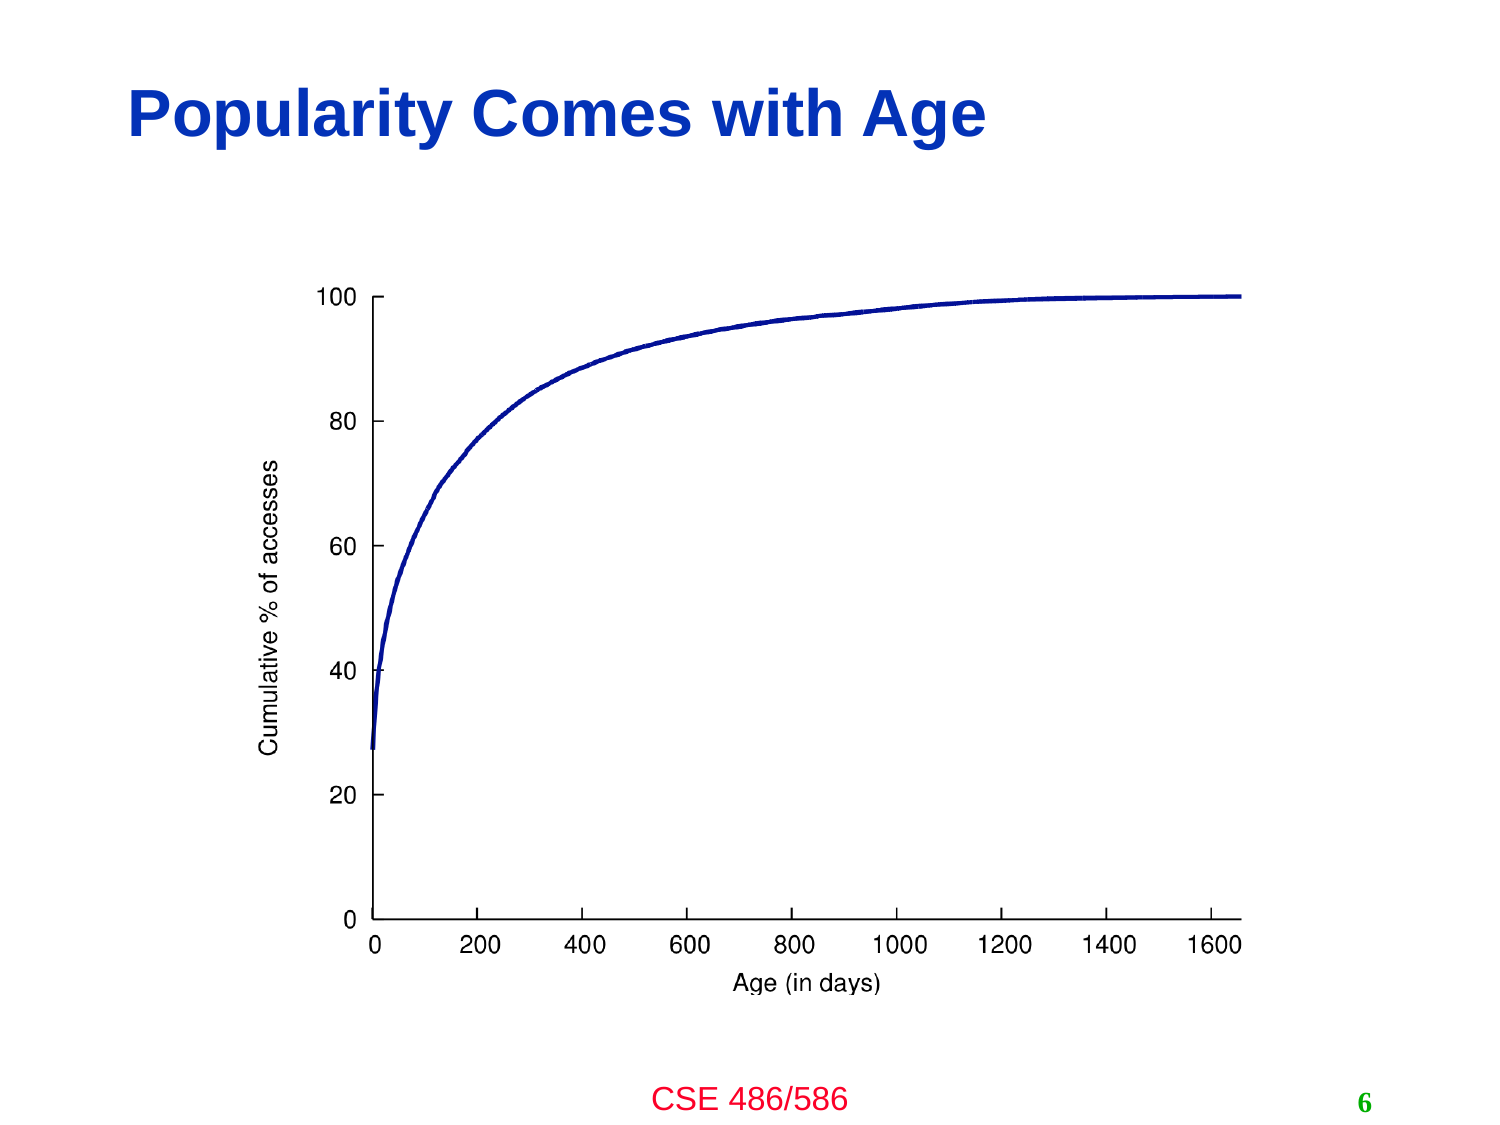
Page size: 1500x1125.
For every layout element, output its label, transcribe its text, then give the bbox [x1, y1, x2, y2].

slide_number 6 [1074, 1076, 1388, 1125]
title Popularity Comes with Age [112, 53, 1310, 176]
picture [224, 237, 1264, 1013]
